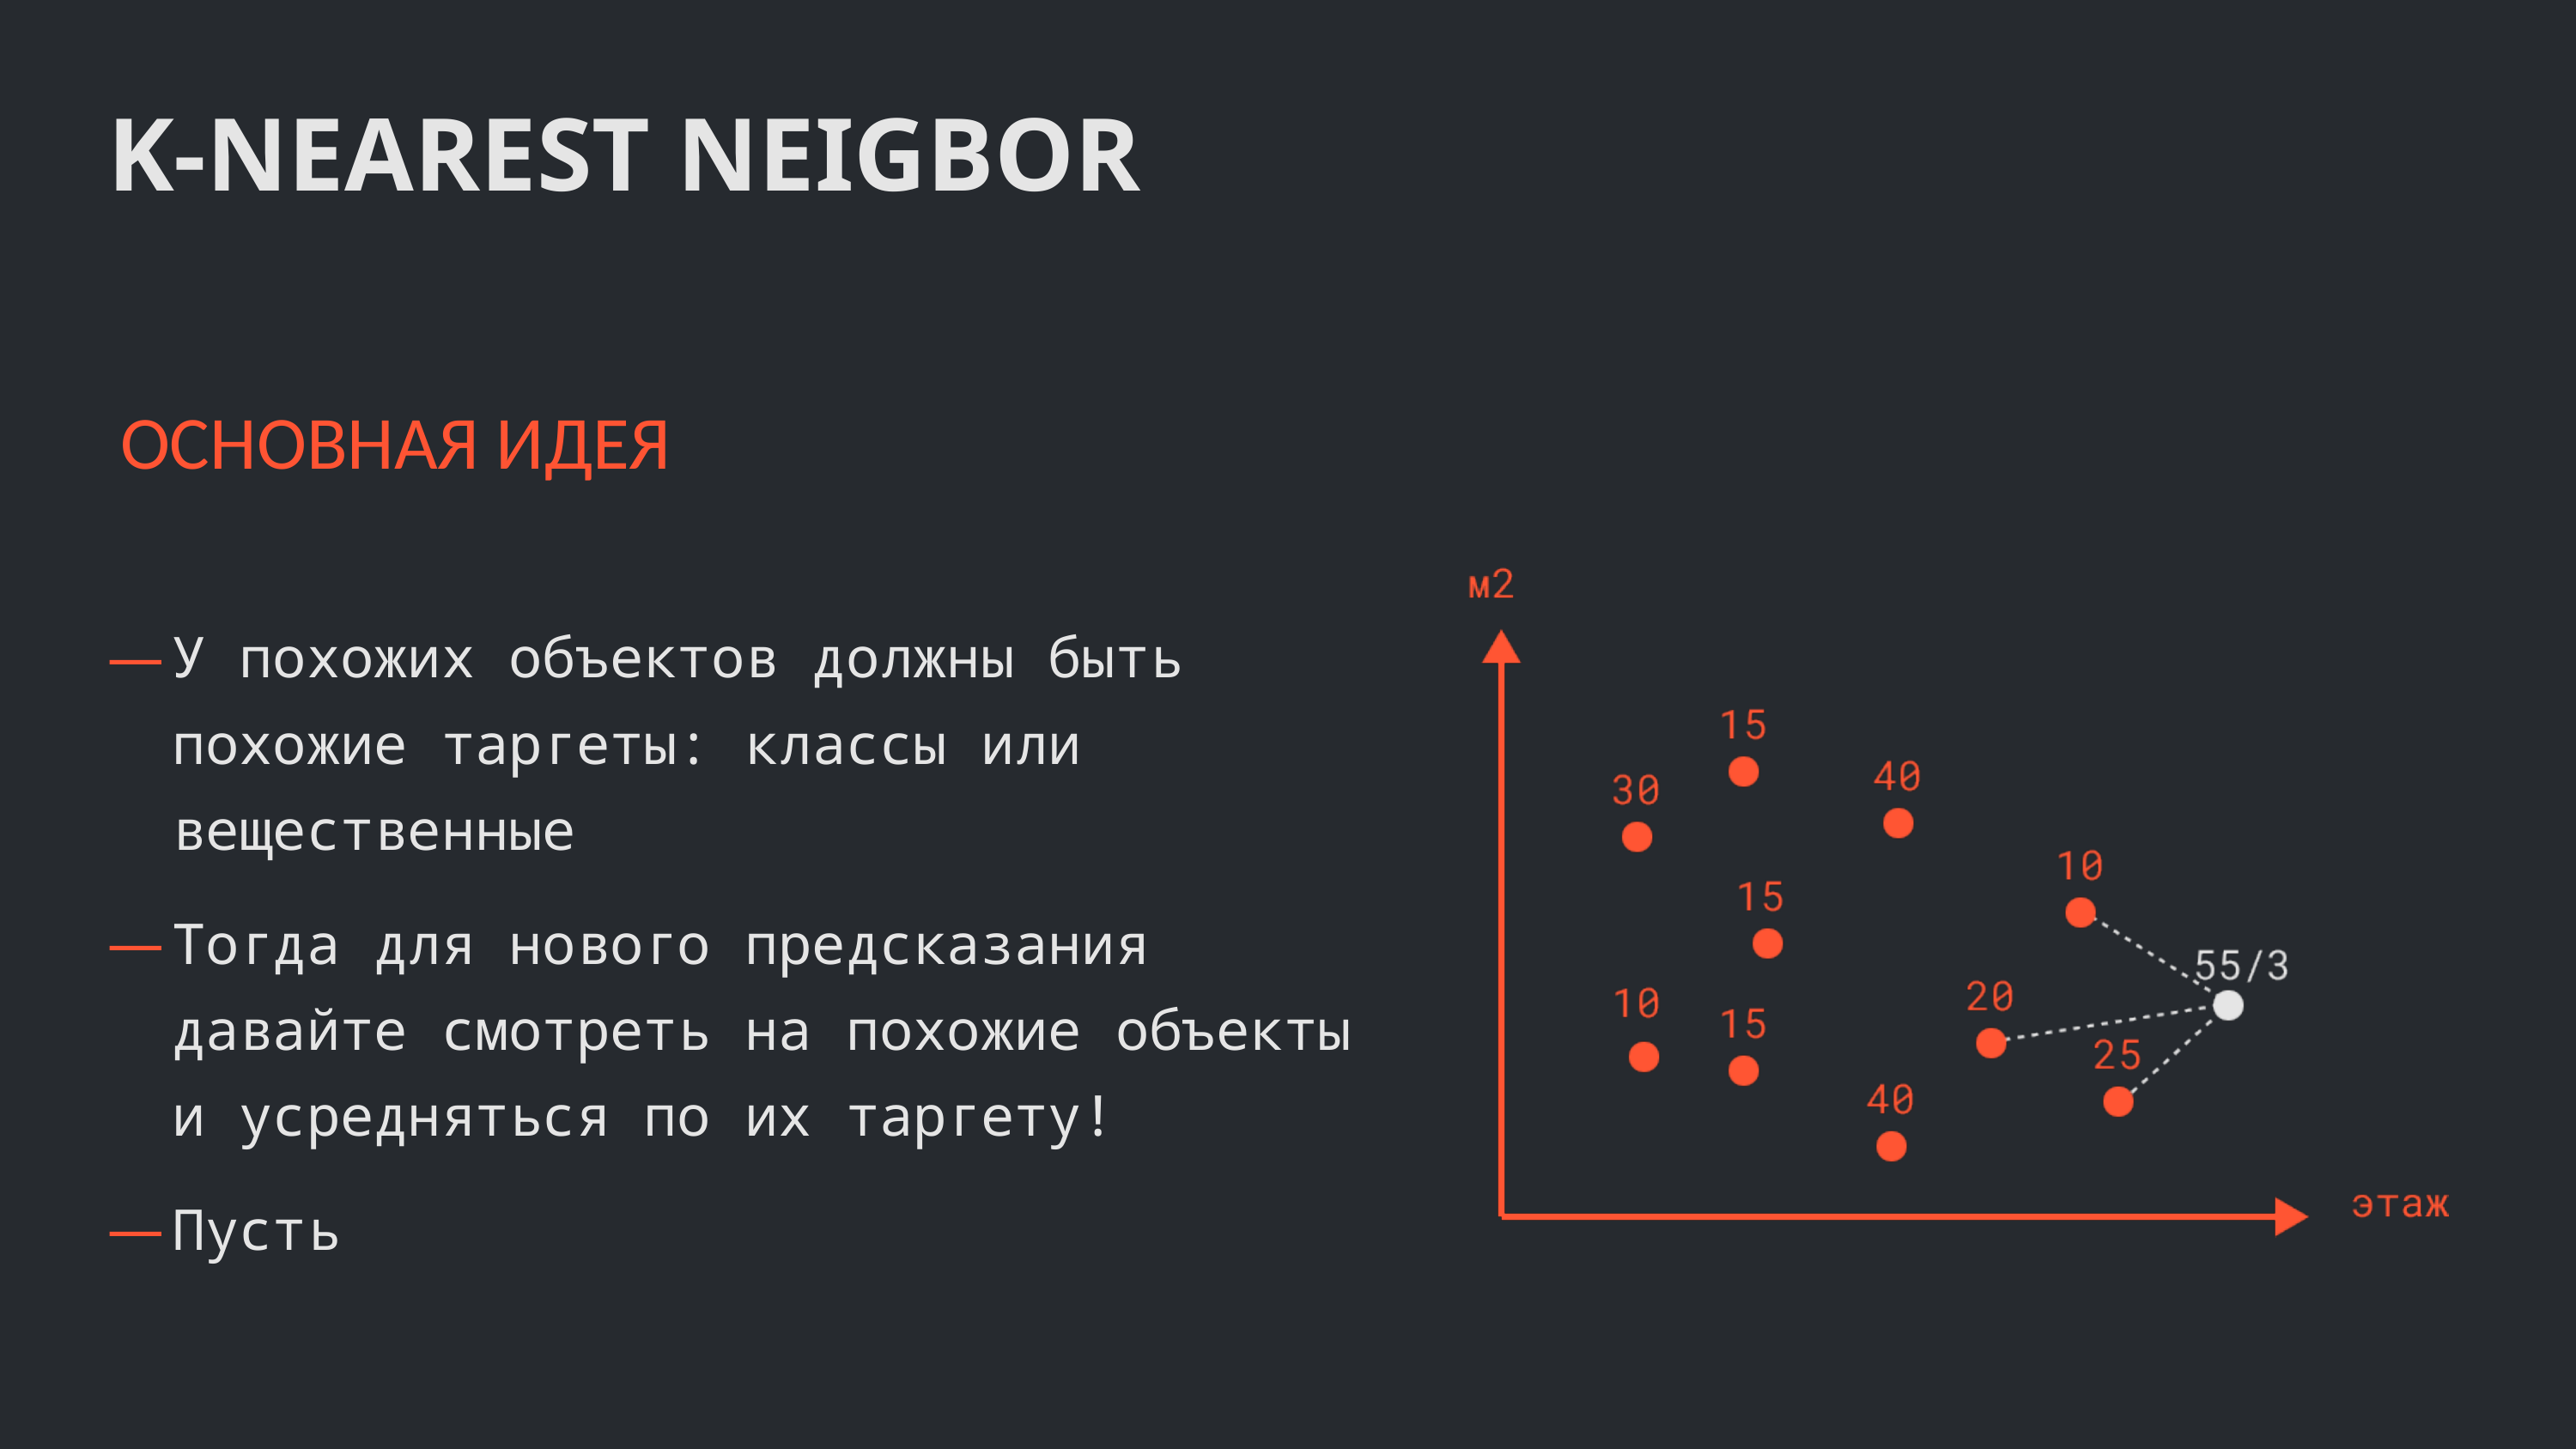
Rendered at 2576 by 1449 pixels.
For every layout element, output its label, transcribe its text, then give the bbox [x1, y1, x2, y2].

text_box ОСНОВНАЯ ИДЕЯ [107, 397, 1578, 498]
text_box K-NEAREST NEIGBOR [107, 110, 2415, 364]
picture [1467, 567, 2449, 1238]
